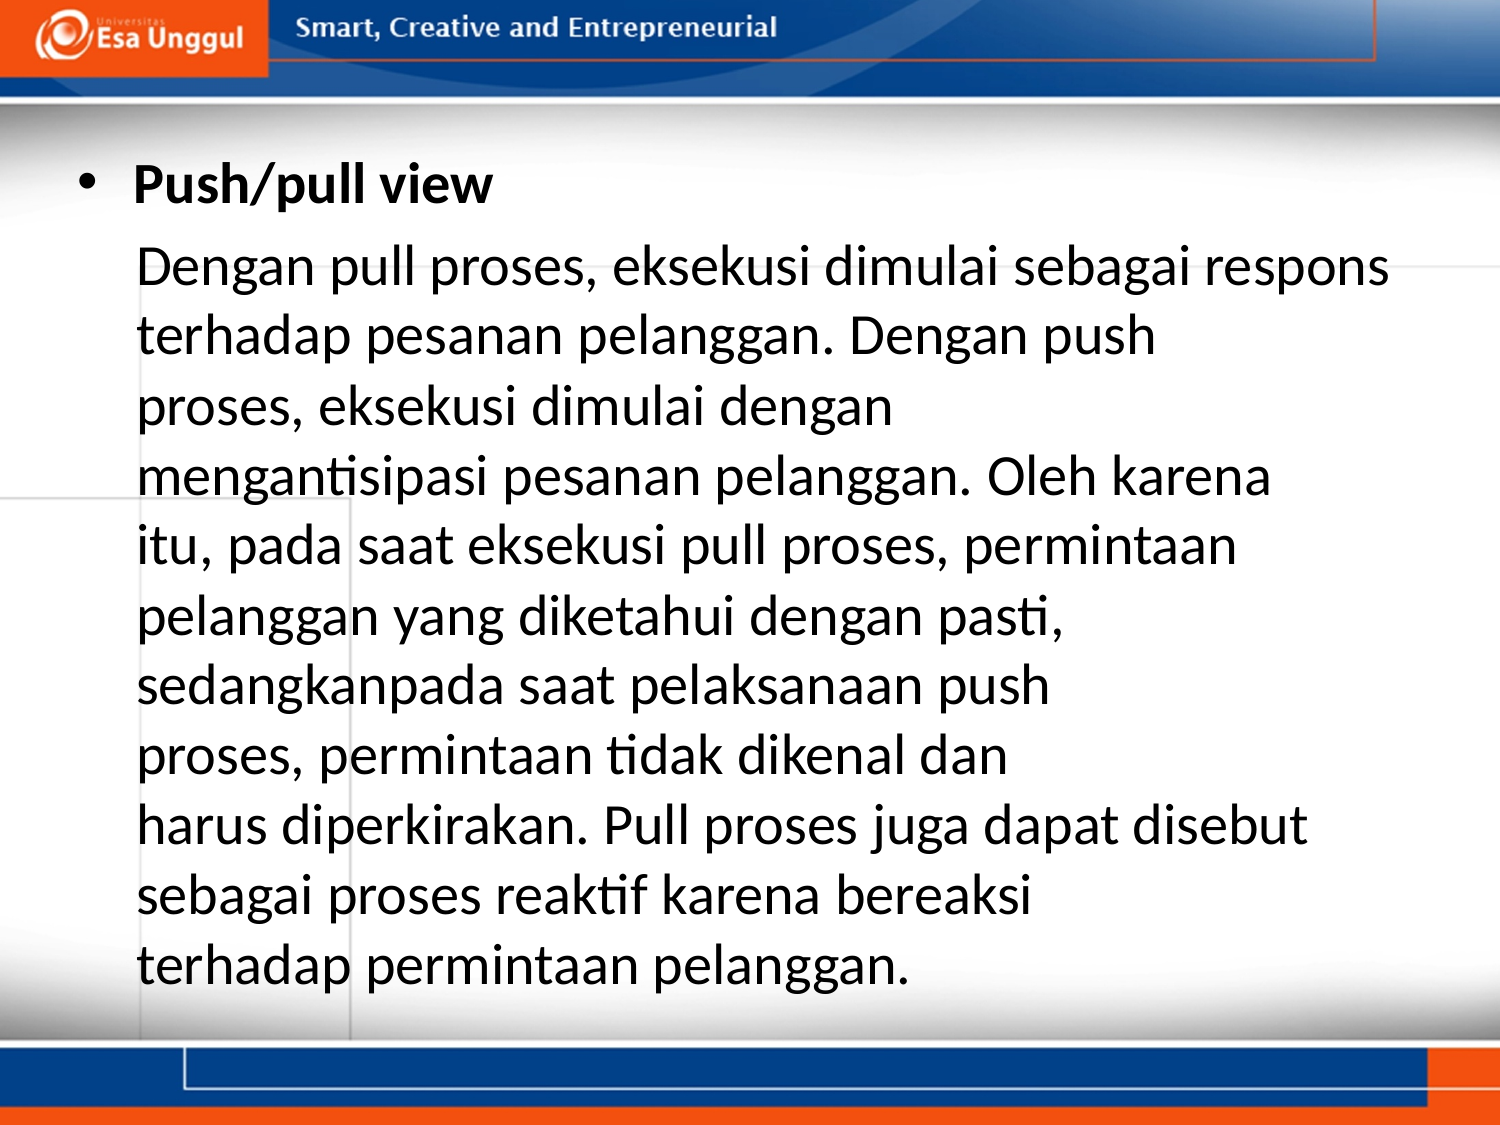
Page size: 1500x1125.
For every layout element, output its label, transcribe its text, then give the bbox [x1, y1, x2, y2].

list Push/pull view Dengan pull proses, eksekusi dimulai sebagai respons terhadap pesanan pelanggan. Dengan push proses, eksekusi dimulai dengan mengantisipasi pesanan pelanggan. Oleh karena itu, pada saat eksekusi pull proses, permintaan pelanggan yang diketahui dengan pasti, sedangkanpada saat pelaksanaan push proses, permintaan tidak dikenal dan harus diperkirakan. Pull proses juga dapat disebut sebagai proses reaktif karena bereaksi terhadap permintaan pelanggan. [62, 137, 1413, 1013]
picture [0, 0, 1500, 1125]
